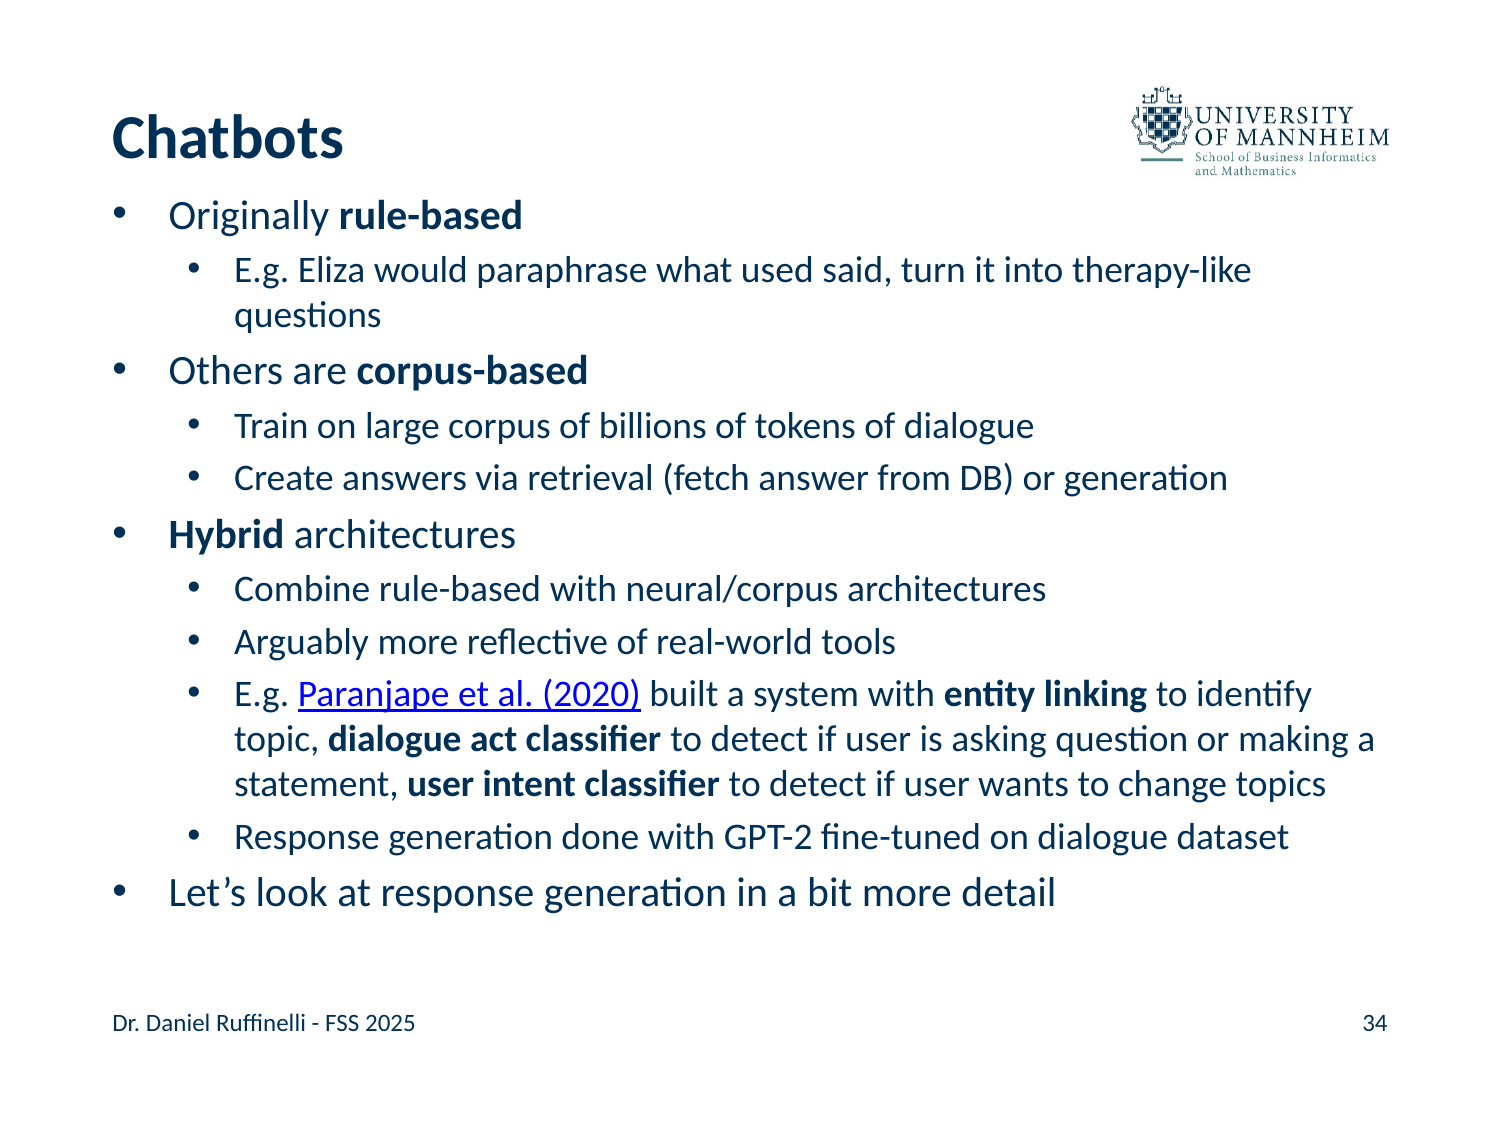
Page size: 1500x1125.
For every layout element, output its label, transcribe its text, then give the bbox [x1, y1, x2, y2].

slide_number 34 [1214, 1006, 1388, 1036]
list Originally rule-based E.g. Eliza would paraphrase what used said, turn it into therapy-like questions Others are corpus-based Train on large corpus of billions of tokens of dialogue Create answers via retrieval (fetch answer from DB) or generation Hybrid architectures Combine rule-based with neural/corpus architectures Arguably more reflective of real-world tools E.g. Paranjape et al. (2020) built a system with entity linking to identify topic, dialogue act classifier to detect if user is asking question or making a statement, user intent classifier to detect if user wants to change topics Response generation done with GPT-2 fine-tuned on dialogue dataset Let’s look at response generation in a bit more detail [112, 187, 1388, 985]
footer Dr. Daniel Ruffinelli - FSS 2025 [112, 1006, 588, 1036]
title Chatbots [112, 95, 1011, 187]
picture [1095, 57, 1425, 211]
